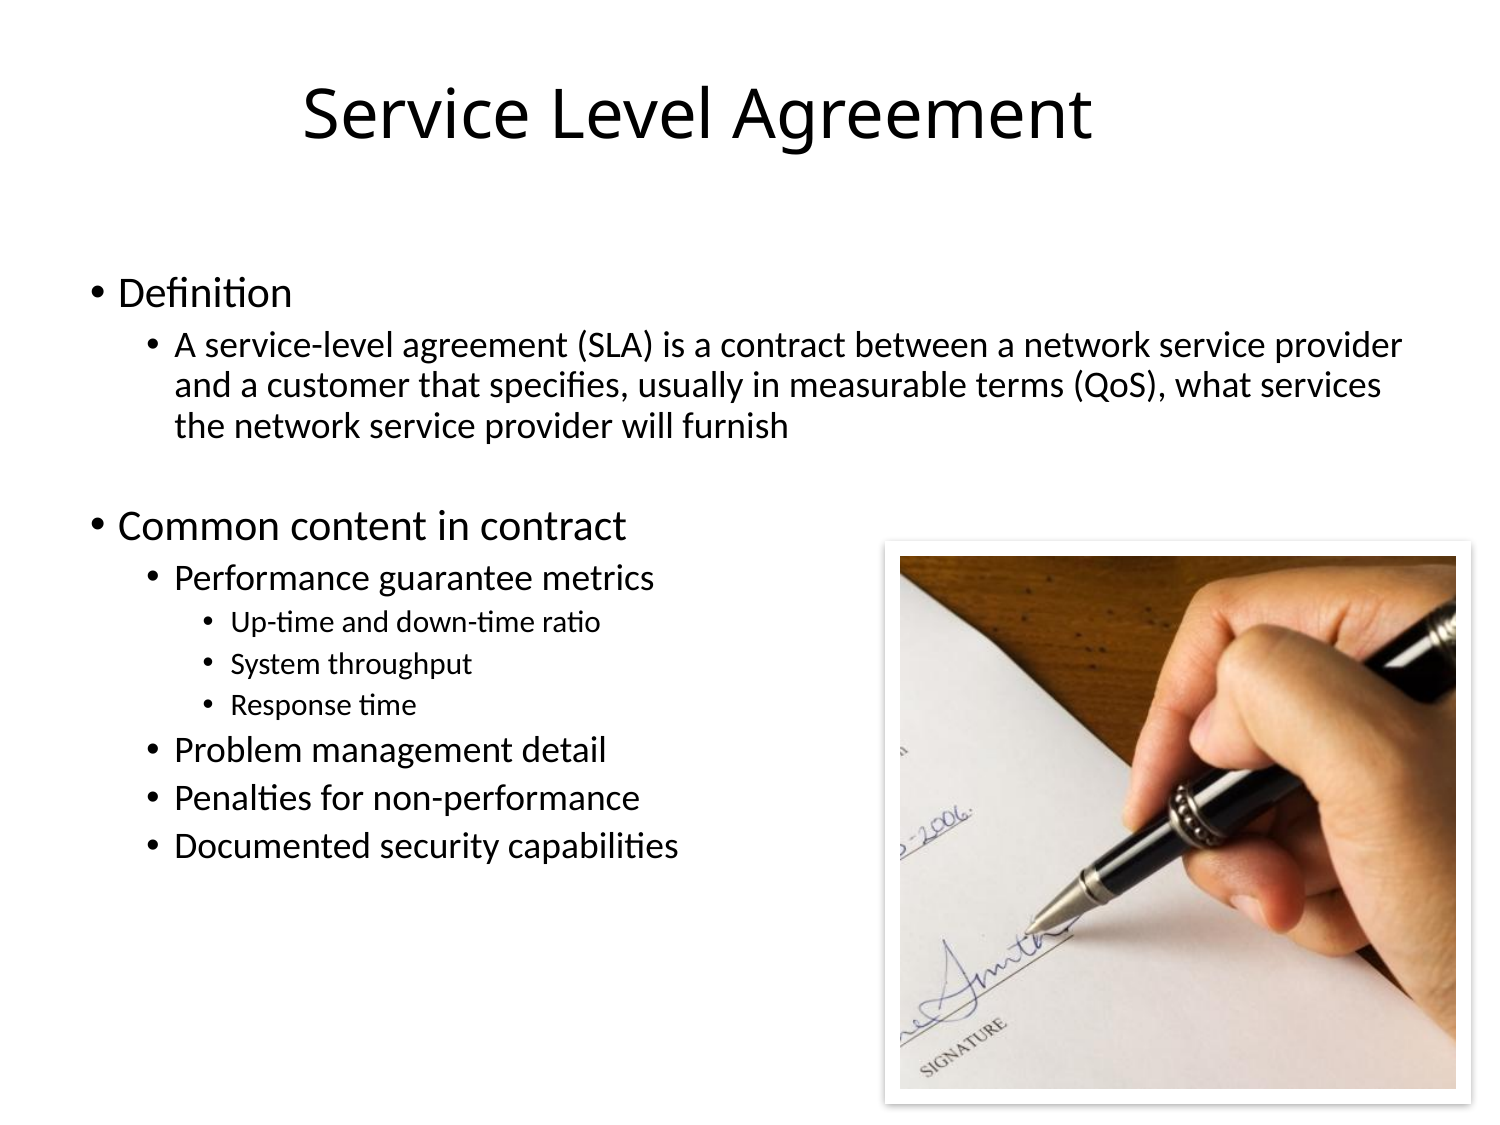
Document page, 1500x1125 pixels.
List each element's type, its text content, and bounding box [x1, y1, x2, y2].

title Service Level Agreement [287, 45, 1425, 188]
picture [899, 555, 1457, 1089]
list Definition A service-level agreement (SLA) is a contract between a network service provider and a customer that specifies, usually in measurable terms (QoS), what services the network service provider will furnish Common content in contract Performance guarantee metrics Up-time and down-time ratio System throughput Response time Problem management detail Penalties for non-performance Documented security capabilities [75, 262, 1425, 1075]
